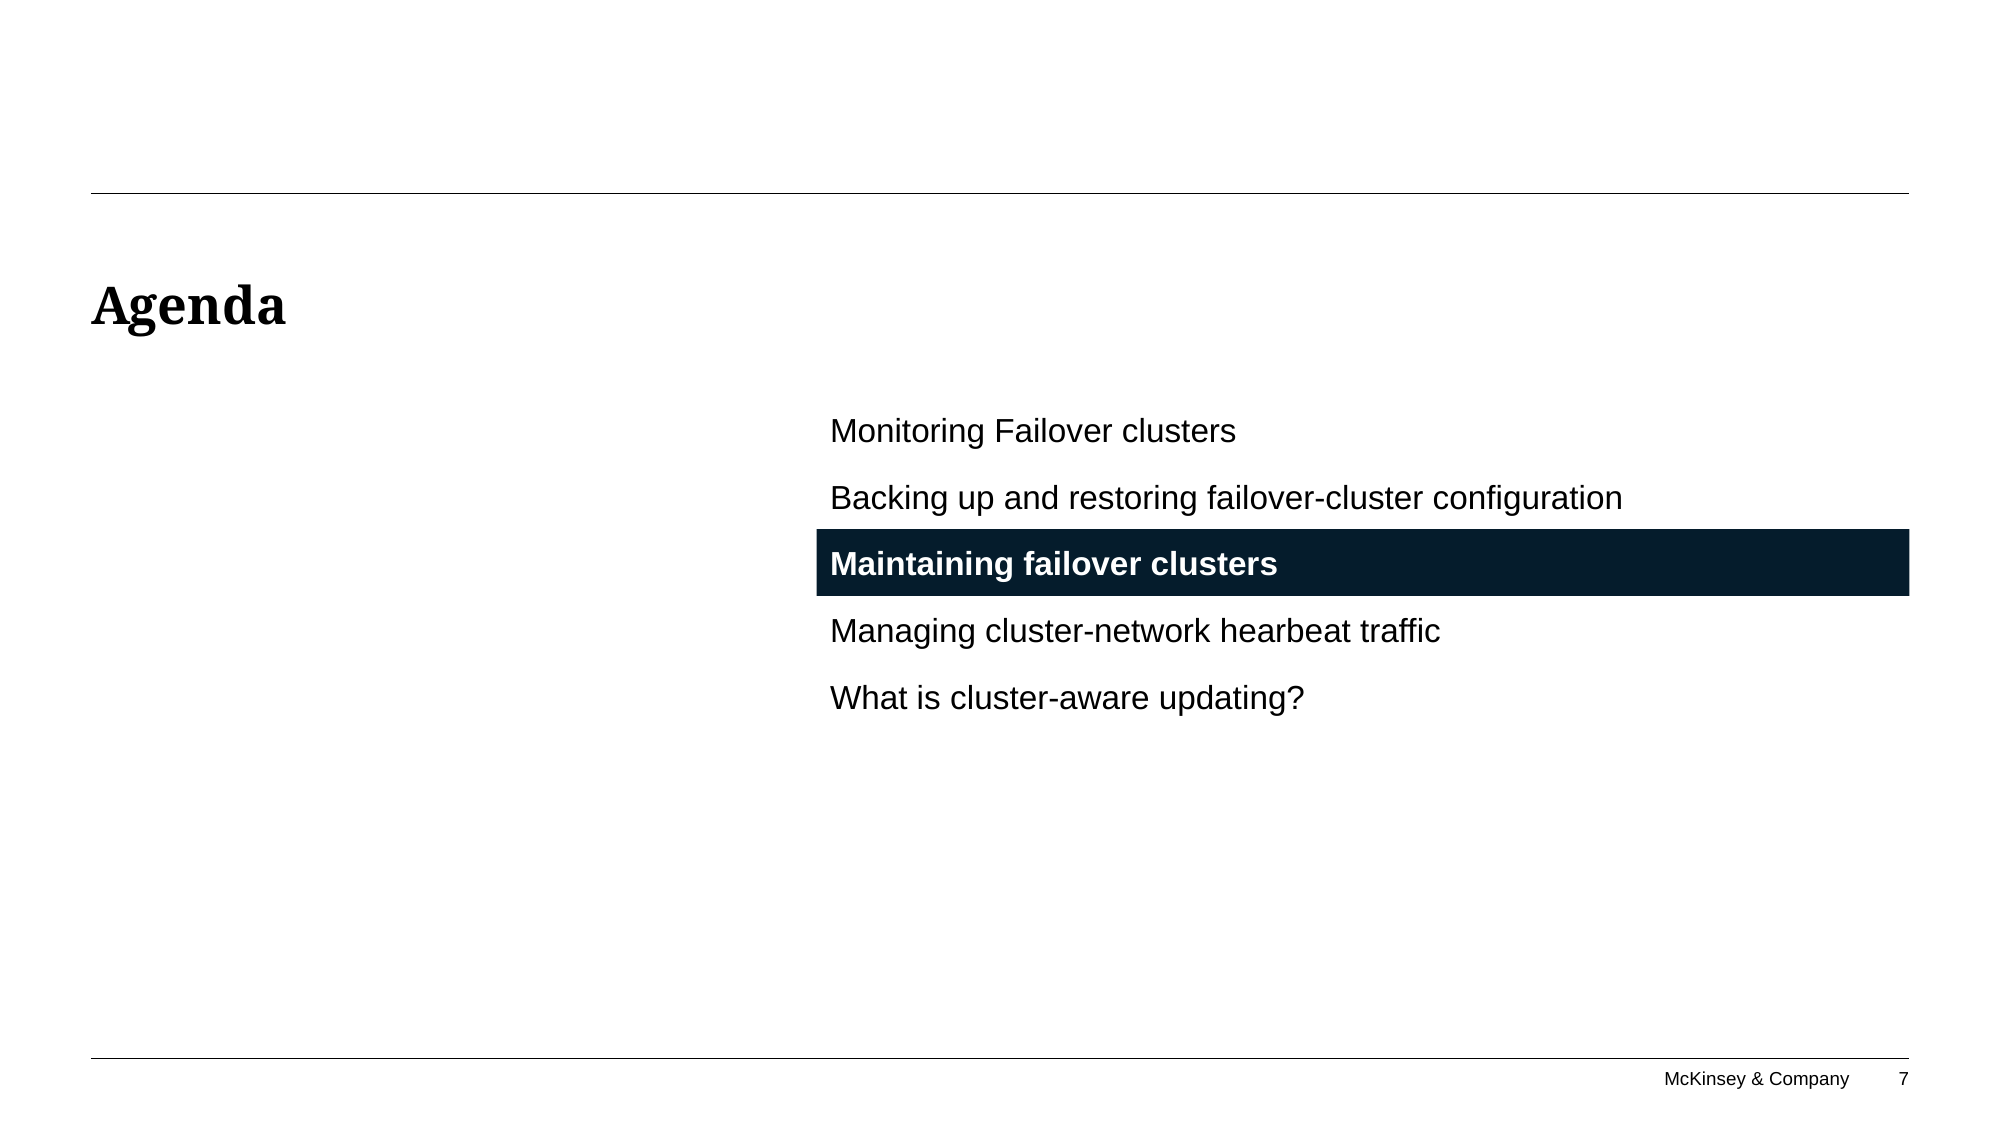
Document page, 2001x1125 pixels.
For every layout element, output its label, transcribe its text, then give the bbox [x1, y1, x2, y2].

text_box Backing up and restoring failover-cluster configuration [816, 462, 1910, 529]
title Agenda [91, 279, 717, 468]
text_box What is cluster-aware updating? [816, 662, 1910, 730]
text_box Monitoring Failover clusters [816, 395, 1910, 462]
text_box Managing cluster-network hearbeat traffic [816, 595, 1910, 662]
text_box Maintaining failover clusters [816, 529, 1910, 595]
